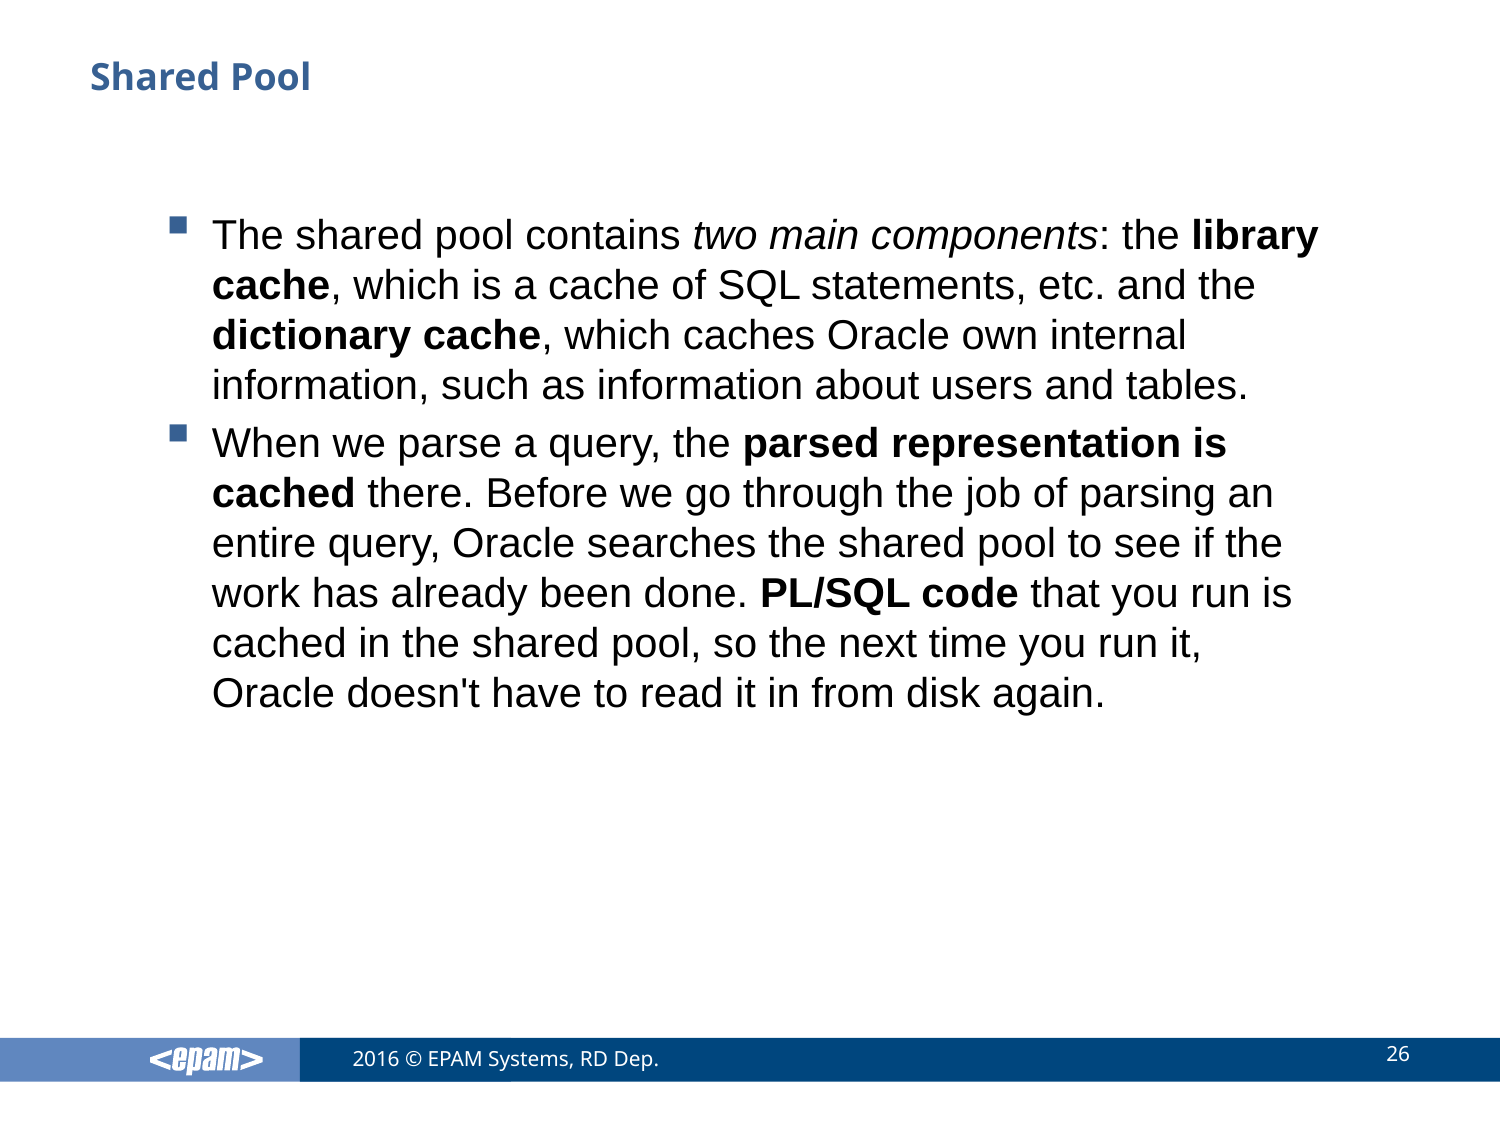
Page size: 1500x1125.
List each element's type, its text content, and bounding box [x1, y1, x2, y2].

footer 2016 © EPAM Systems, RD Dep. [337, 1028, 738, 1088]
slide_number 26 [1262, 1025, 1425, 1085]
list The shared pool contains two main components: the library cache, which is a cache of SQL statements, etc. and the dictionary cache, which caches Oracle own internal information, such as information about users and tables. When we parse a query, the parsed representation is cached there. Before we go through the job of parsing an entire query, Oracle searches the shared pool to see if the work has already been done. PL/SQL code that you run is cached in the shared pool, so the next time you run it, Oracle doesn't have to read it in from disk again. [150, 200, 1350, 988]
title Shared Pool [75, 45, 1425, 163]
